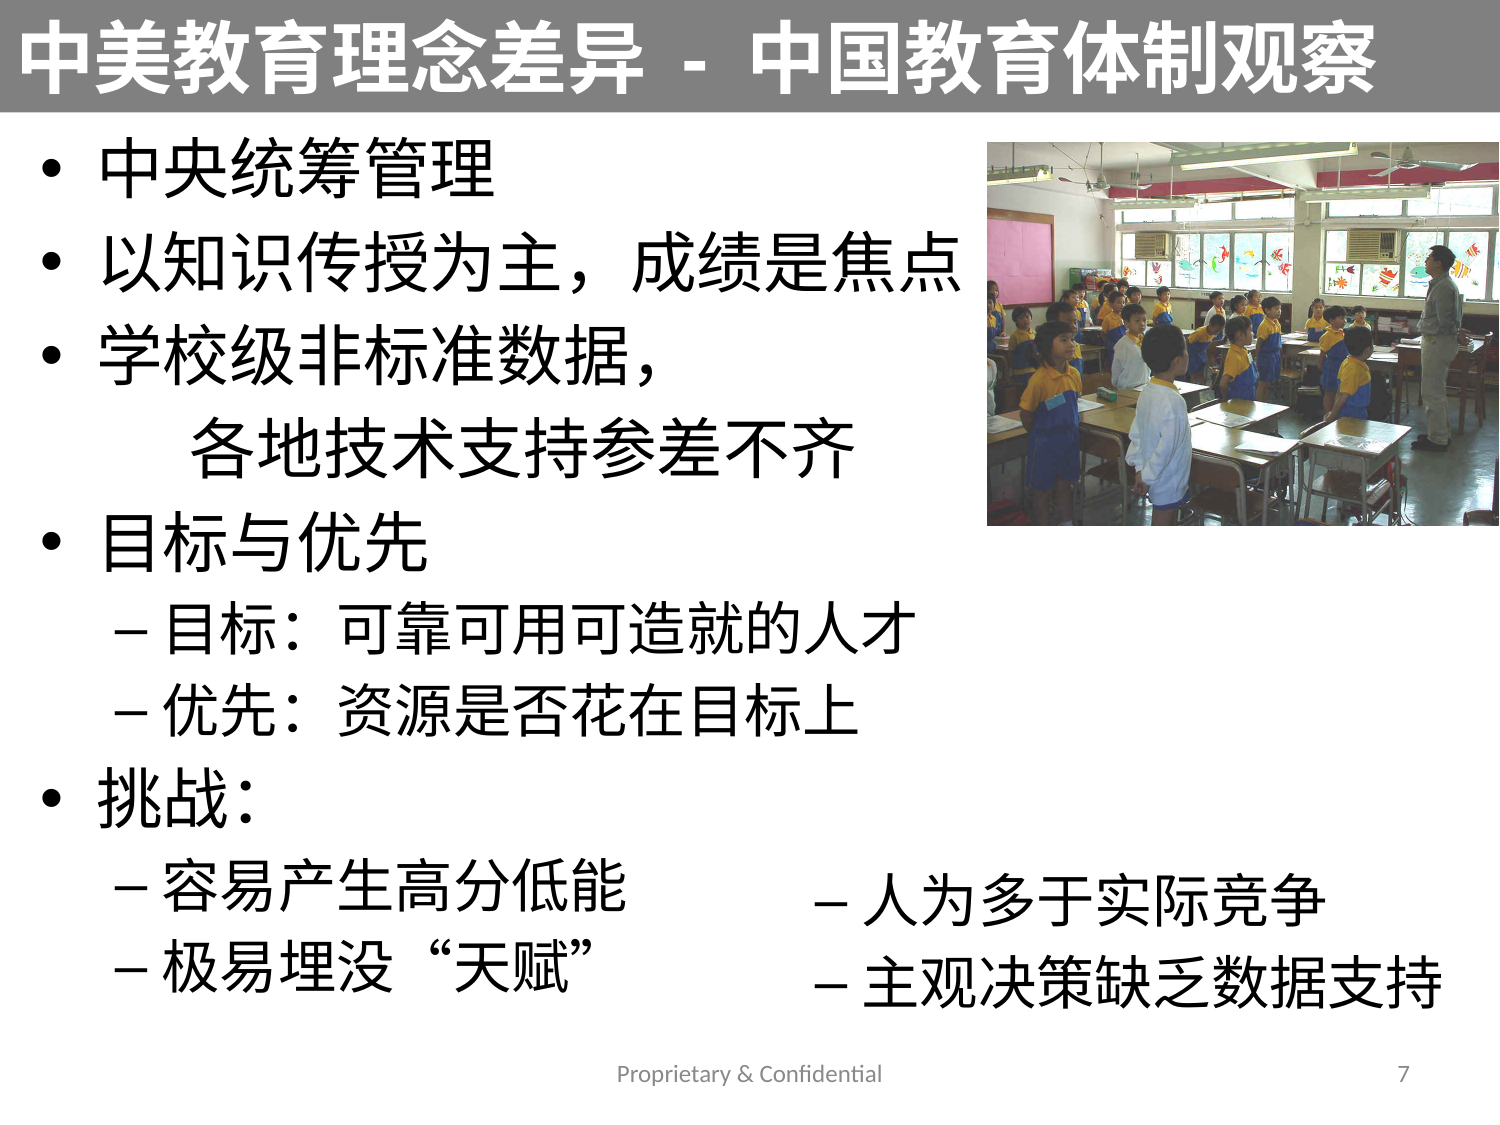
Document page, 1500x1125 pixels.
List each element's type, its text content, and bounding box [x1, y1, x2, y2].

slide_number 7 [1074, 1042, 1425, 1103]
picture [987, 142, 1499, 527]
footer Proprietary & Confidential [512, 1042, 988, 1103]
title 中美教育理念差异 - 中国教育体制观察 [0, 0, 1400, 113]
list 中央统筹管理 以知识传授为主，成绩是焦点 学校级非标准数据， 各地技术支持参差不齐 目标与优先 目标：可靠可用可造就的人才 优先：资源是否花在目标上 挑战： 容易产生高分低能 极易埋没“天赋” [24, 119, 1475, 1013]
text_box 人为多于实际竞争 主观决策缺乏数据支持 [724, 856, 1475, 1024]
